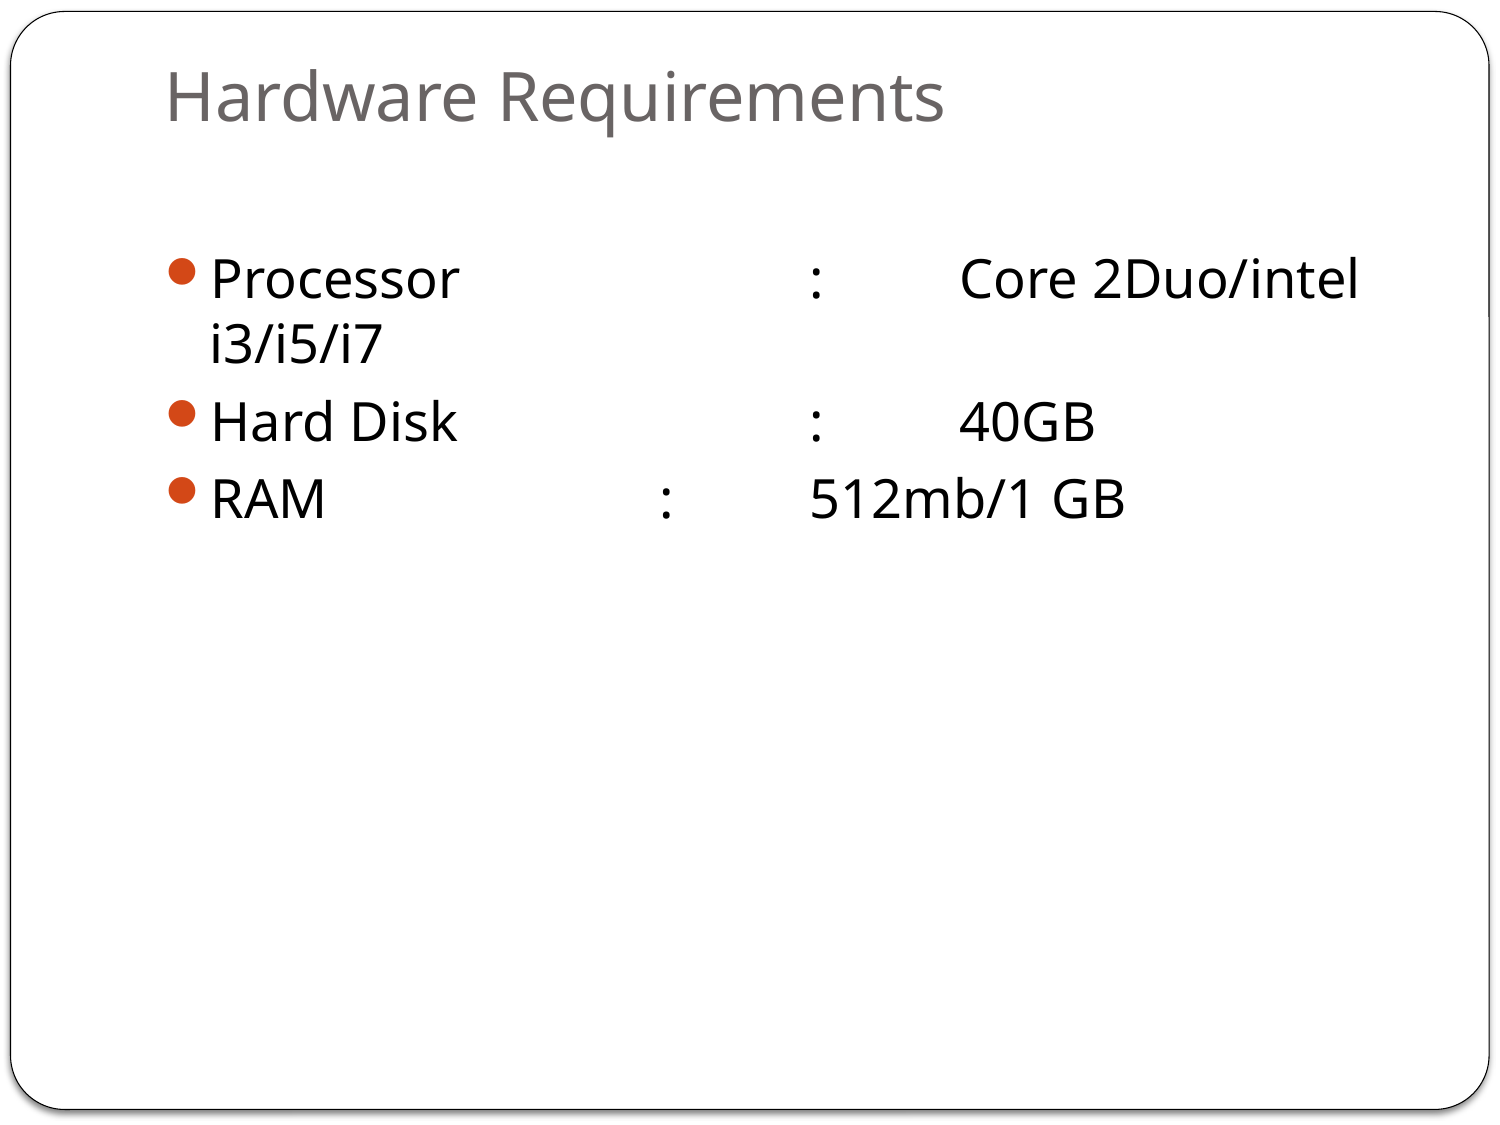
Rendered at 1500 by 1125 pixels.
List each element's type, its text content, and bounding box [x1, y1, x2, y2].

list Processor : Core 2Duo/intel i3/i5/i7 Hard Disk : 40GB RAM : 512mb/1 GB [150, 237, 1425, 988]
title Hardware Requirements [150, 45, 1425, 233]
